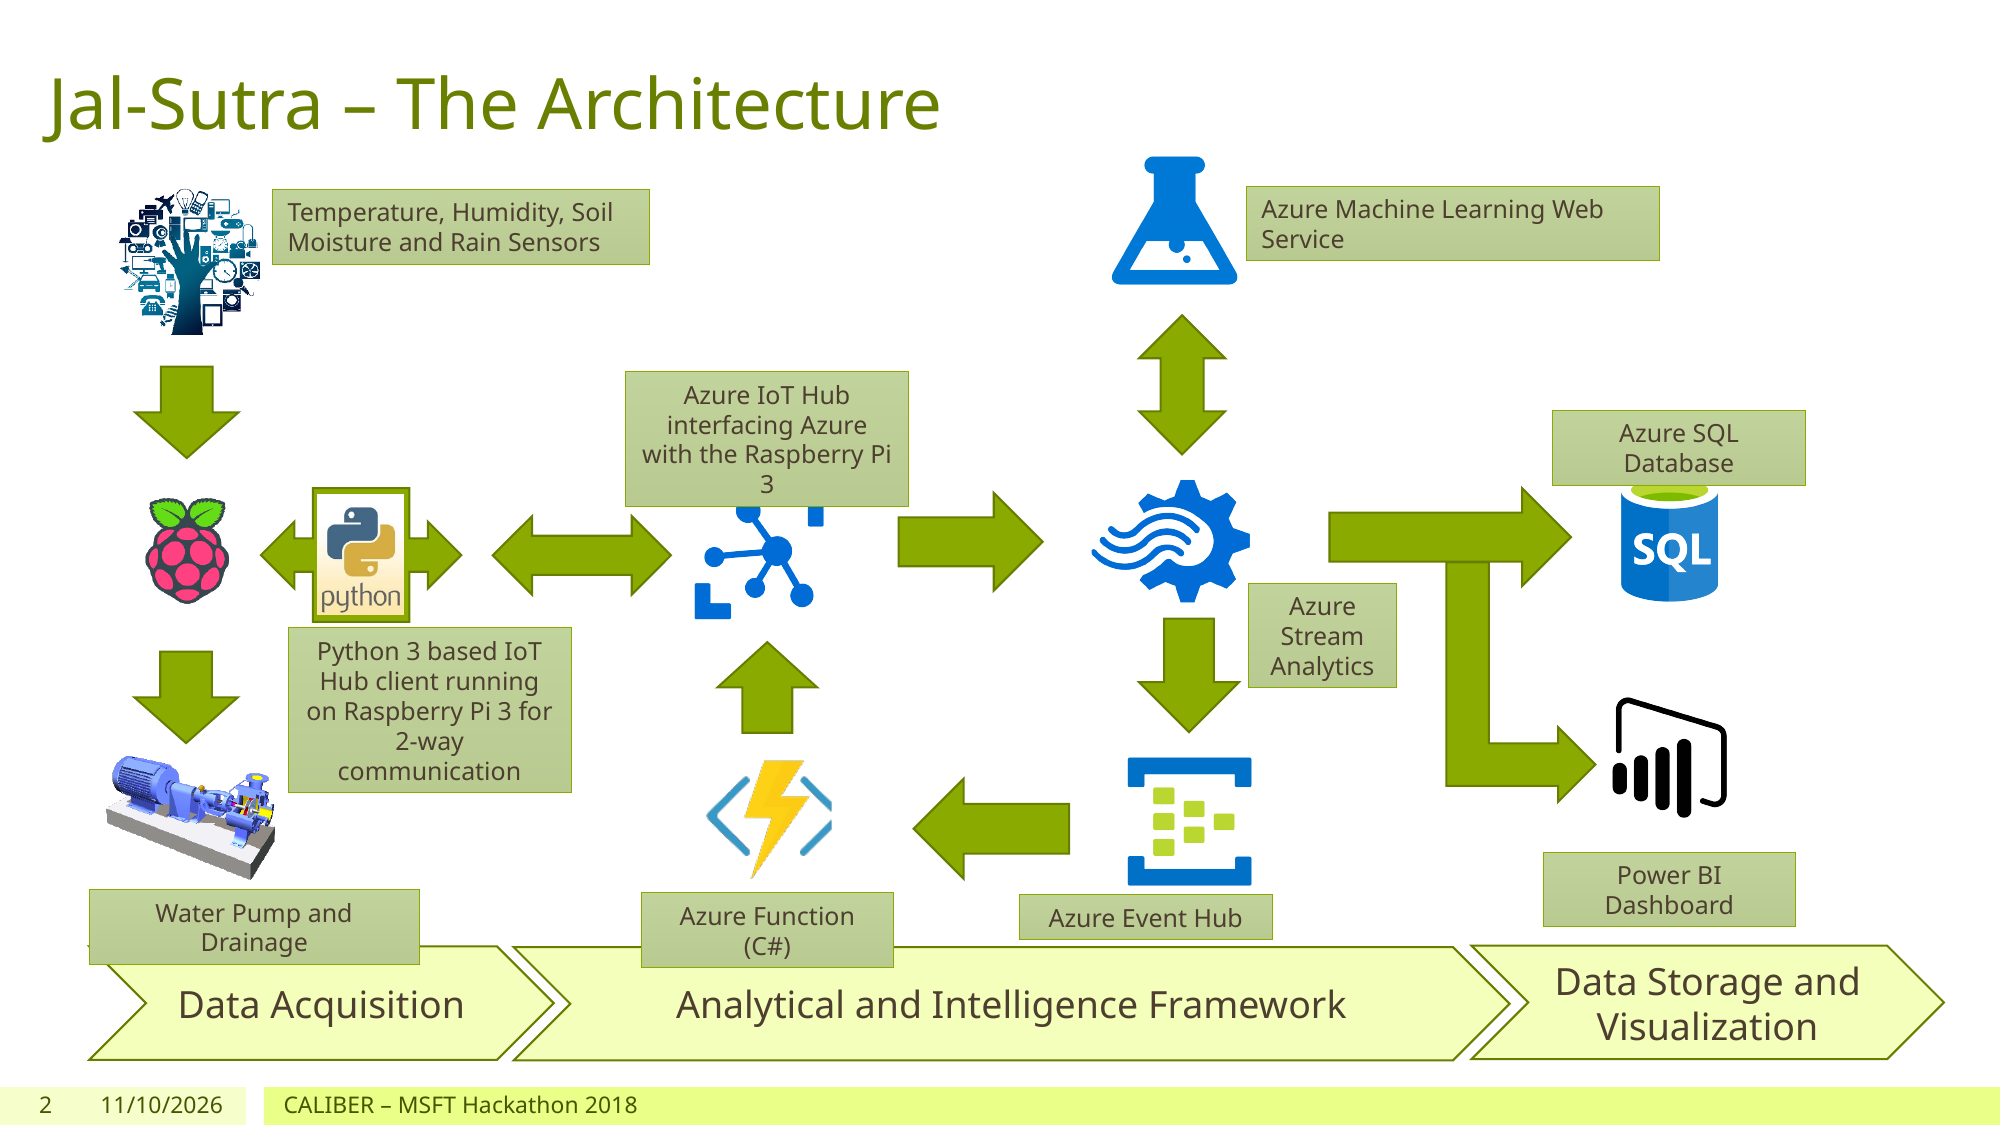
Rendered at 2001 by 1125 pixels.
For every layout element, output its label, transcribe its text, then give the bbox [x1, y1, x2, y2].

text_box Analytical and Intelligence Framework [511, 946, 1512, 1062]
text_box [1136, 625, 1242, 734]
picture [106, 756, 275, 880]
text_box Azure Machine Learning Web Service [1246, 186, 1660, 261]
text_box [1136, 313, 1228, 456]
text_box [1445, 561, 1597, 805]
text_box Azure Function (C#) [641, 892, 894, 968]
picture [1609, 697, 1730, 818]
picture [1110, 156, 1240, 285]
picture [656, 750, 900, 879]
text_box Azure SQL Database [1552, 410, 1806, 486]
text_box Water Pump and Drainage [89, 889, 420, 965]
text_box Azure IoT Hub interfacing Azure with the Raspberry Pi 3 [625, 371, 909, 507]
picture [1125, 757, 1254, 886]
text_box Azure Event Hub [1019, 894, 1273, 940]
text_box [132, 365, 242, 460]
text_box Data Acquisition [86, 945, 556, 1061]
text_box [714, 640, 820, 734]
footer CALIBER – MSFT Hackathon 2018 [268, 1087, 1769, 1125]
text_box Azure Stream Analytics [1248, 583, 1397, 688]
text_box Temperature, Humidity, Soil Moisture and Rain Sensors [312, 189, 650, 265]
text_box [131, 650, 241, 745]
text_box [912, 776, 1071, 882]
text_box [897, 490, 1045, 594]
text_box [260, 488, 462, 622]
picture [74, 183, 312, 335]
picture [1088, 459, 1254, 625]
picture [690, 486, 828, 624]
text_box [1328, 485, 1573, 589]
picture [126, 490, 248, 611]
title Jal-Sutra – The Architecture [33, 42, 1571, 152]
picture [1605, 473, 1734, 602]
text_box Power BI Dashboard [1543, 852, 1796, 927]
text_box Data Storage and Visualization [1469, 944, 1946, 1061]
text_box Python 3 based IoT Hub client running on Raspberry Pi 3 for 2-way communication [288, 627, 572, 793]
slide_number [74, 1087, 239, 1125]
slide_number 2 [0, 1087, 68, 1125]
text_box [491, 513, 673, 598]
